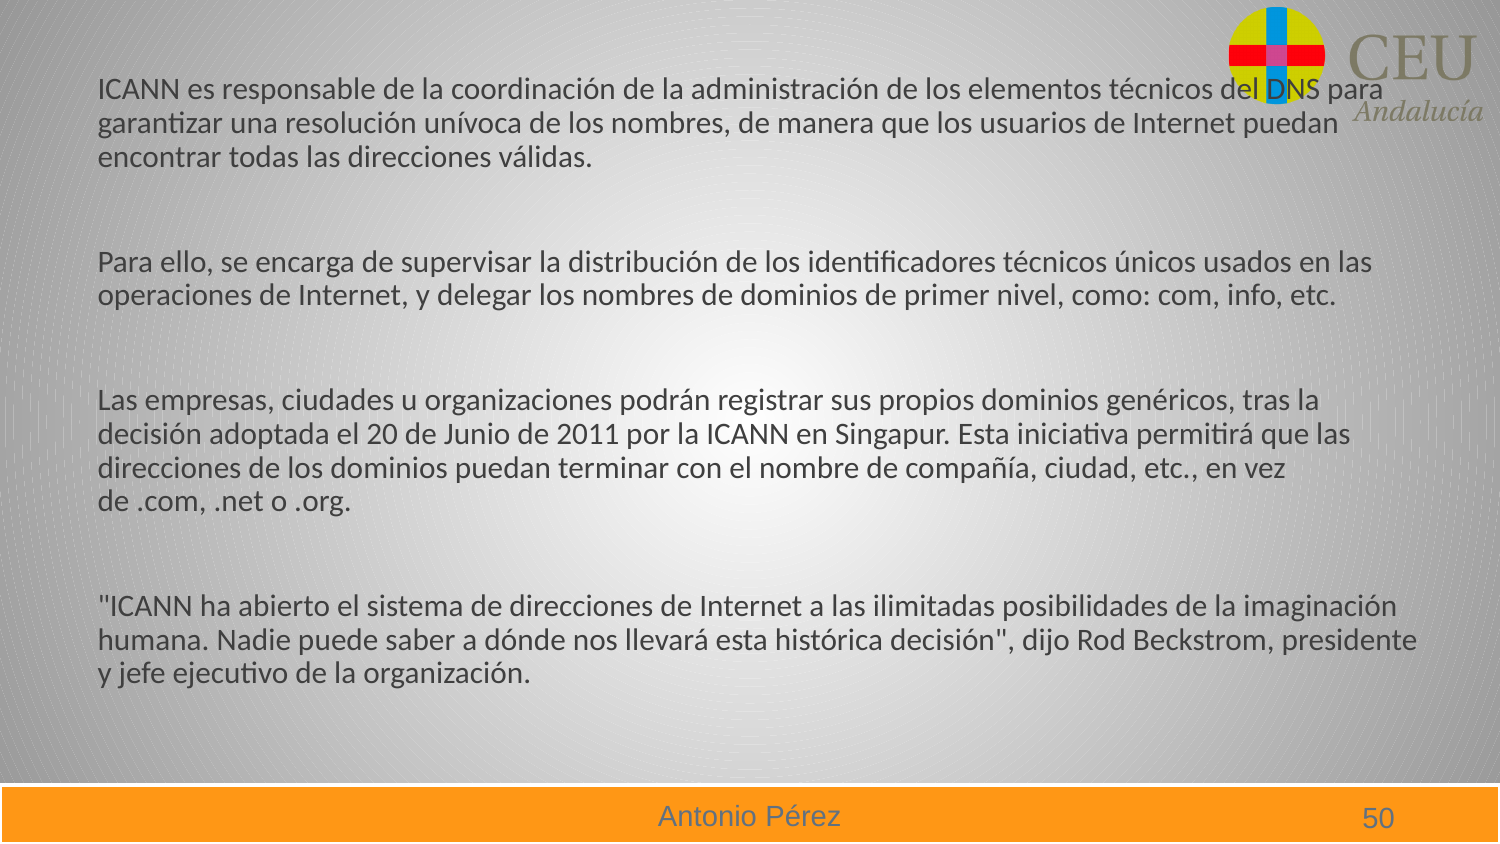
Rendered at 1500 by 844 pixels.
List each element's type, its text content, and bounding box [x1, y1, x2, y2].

picture [1216, 0, 1500, 137]
list ICANN es responsable de la coordinación de la administración de los elementos técnicos del DNS para garantizar una resolución unívoca de los nombres, de manera que los usuarios de Internet puedan encontrar todas las direcciones válidas. Para ello, se encarga de supervisar la distribución de los identificadores técnicos únicos usados en las operaciones de Internet, y delegar los nombres de dominios de primer nivel, como: com, info, etc. Las empresas, ciudades u organizaciones podrán registrar sus propios dominios genéricos, tras la decisión adoptada el 20 de Junio de 2011 por la ICANN en Singapur. Esta iniciativa permitirá que las direcciones de los dominios puedan terminar con el nombre de compañía, ciudad, etc., en vez de .com, .net o .org. "ICANN ha abierto el sistema de direcciones de Internet a las ilimitadas posibilidades de la imaginación humana. Nadie puede saber a dónde nos llevará esta histórica decisión", dijo Rod Beckstrom, presidente y jefe ejecutivo de la organización. [41, 67, 1424, 563]
